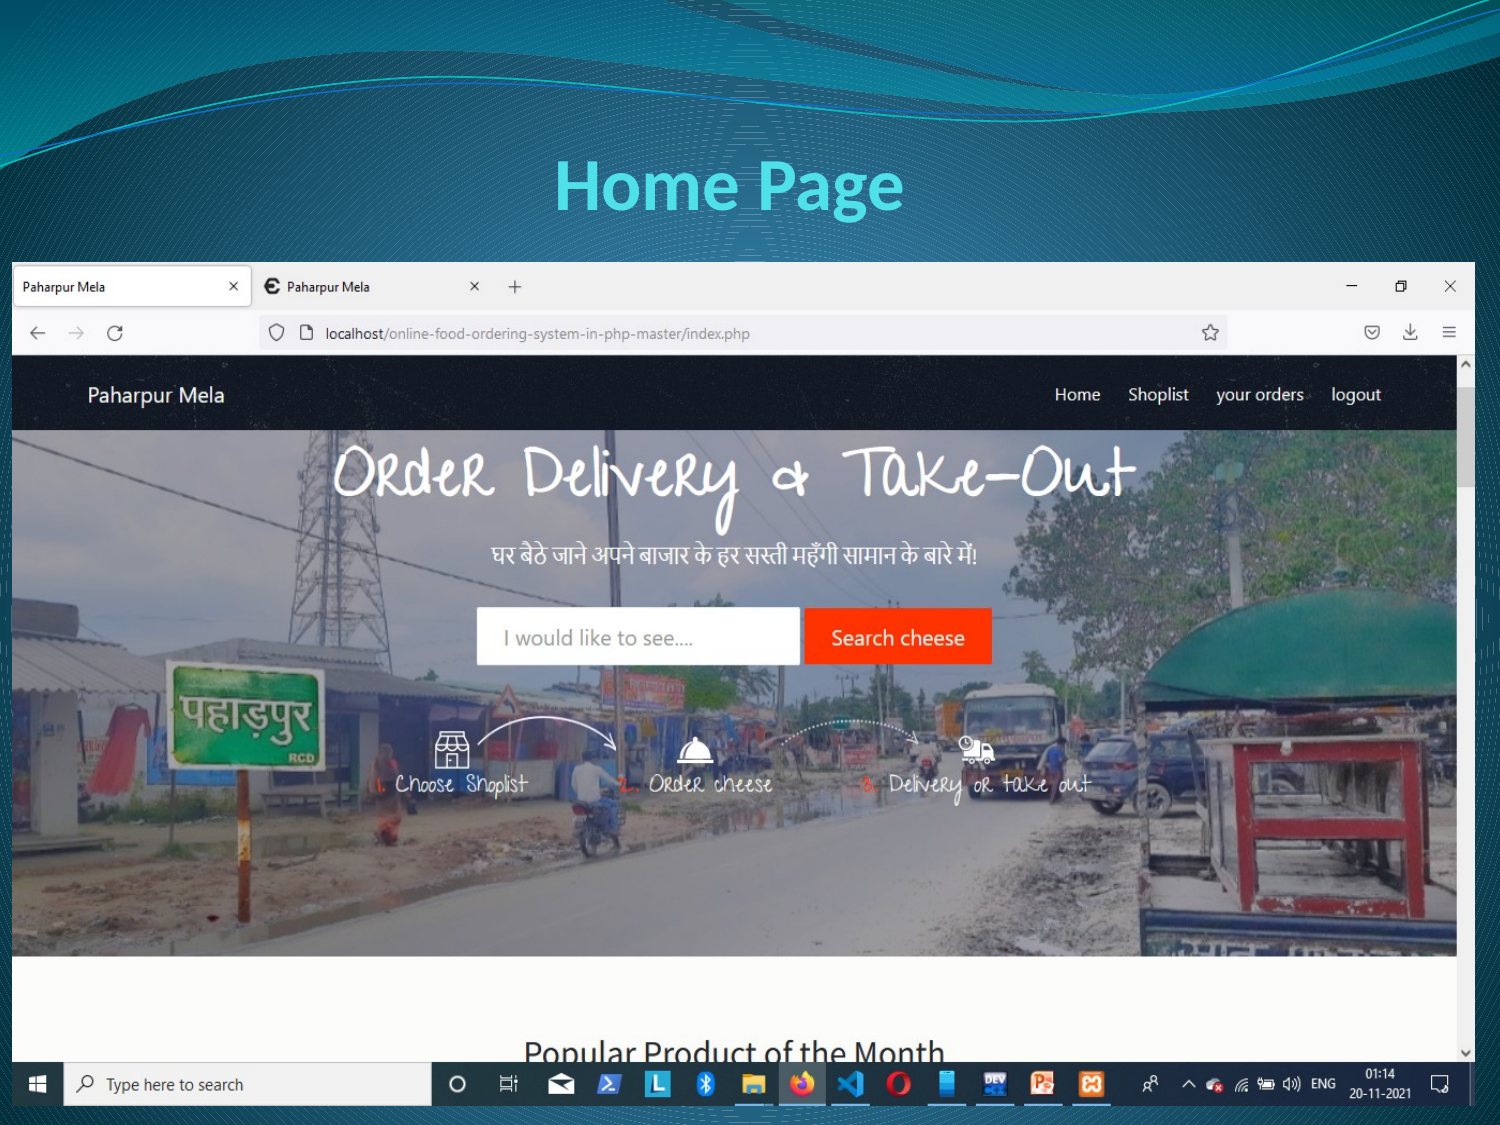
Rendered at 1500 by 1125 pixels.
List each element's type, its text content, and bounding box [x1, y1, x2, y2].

title Home Page [87, 87, 1376, 225]
picture [12, 262, 1476, 1107]
